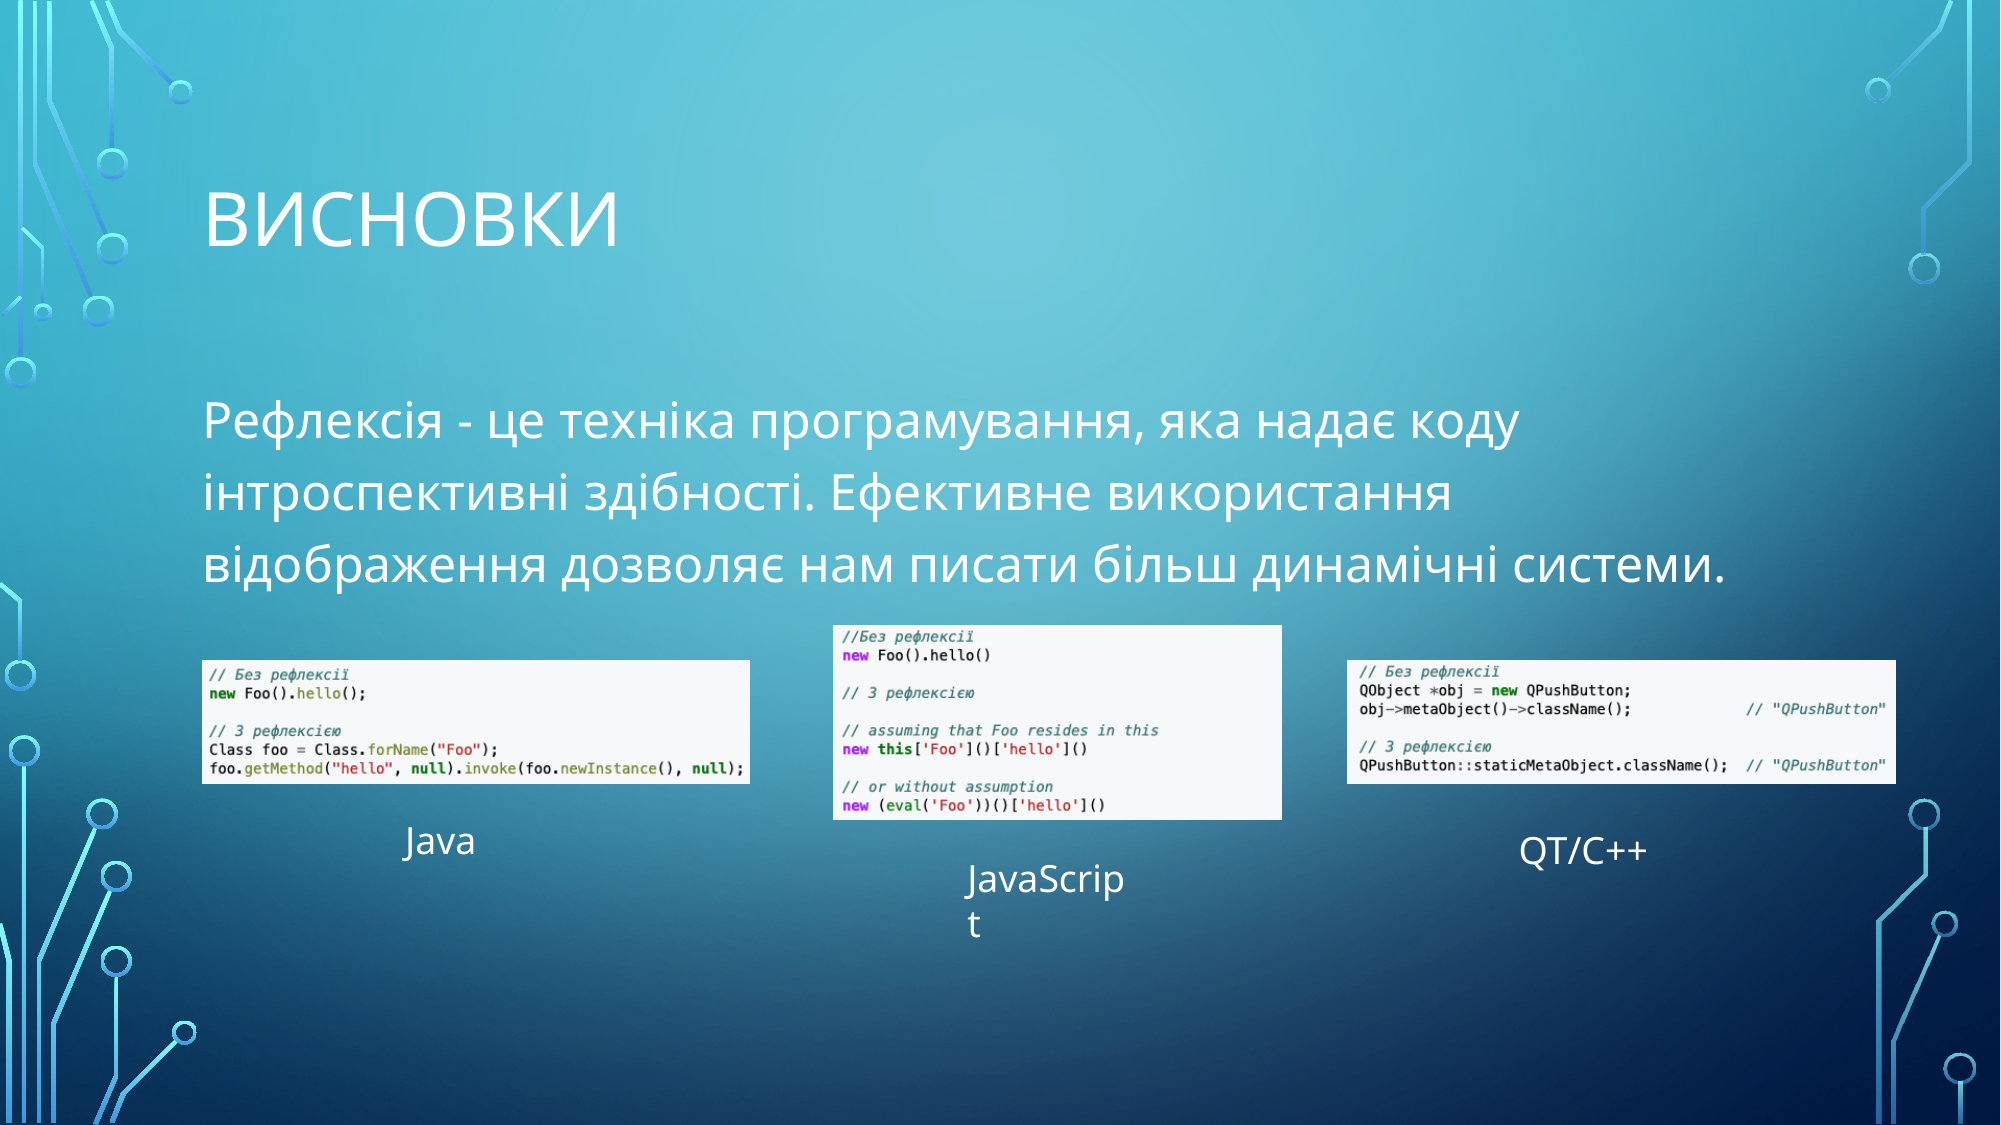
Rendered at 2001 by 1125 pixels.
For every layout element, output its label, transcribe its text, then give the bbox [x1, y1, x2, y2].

list Рефлексія - це техніка програмування, яка надає коду інтроспективні здібності. Ефективне використання відображення дозволяє нам писати більш динамічні системи. [187, 369, 1813, 950]
picture [1347, 660, 1896, 785]
text_box Java [390, 809, 549, 870]
text_box QT/C++ [1503, 819, 1671, 879]
text_box JavaScript [952, 847, 1152, 953]
picture [832, 625, 1282, 820]
title Висновки [187, 101, 1813, 344]
picture [201, 660, 751, 785]
